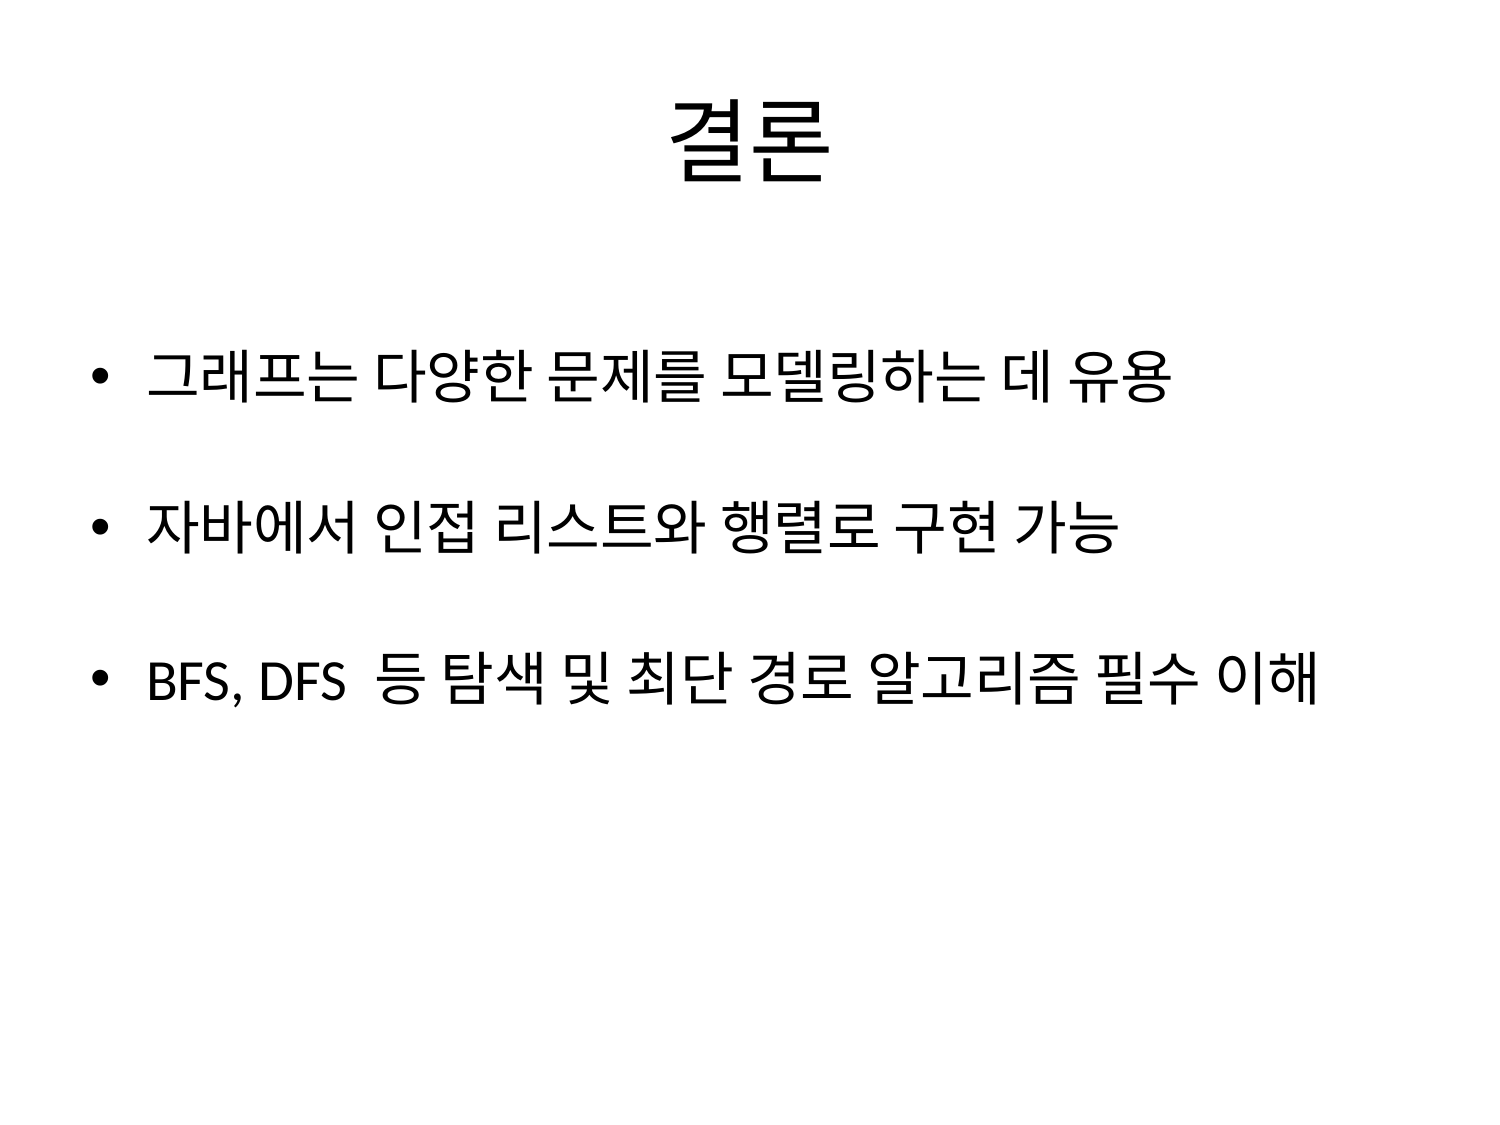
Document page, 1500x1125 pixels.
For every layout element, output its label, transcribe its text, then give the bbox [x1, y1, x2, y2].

list 그래프는 다양한 문제를 모델링하는 데 유용 자바에서 인접 리스트와 행렬로 구현 가능 BFS, DFS 등 탐색 및 최단 경로 알고리즘 필수 이해 [75, 262, 1425, 1005]
title 결론 [75, 45, 1425, 233]
